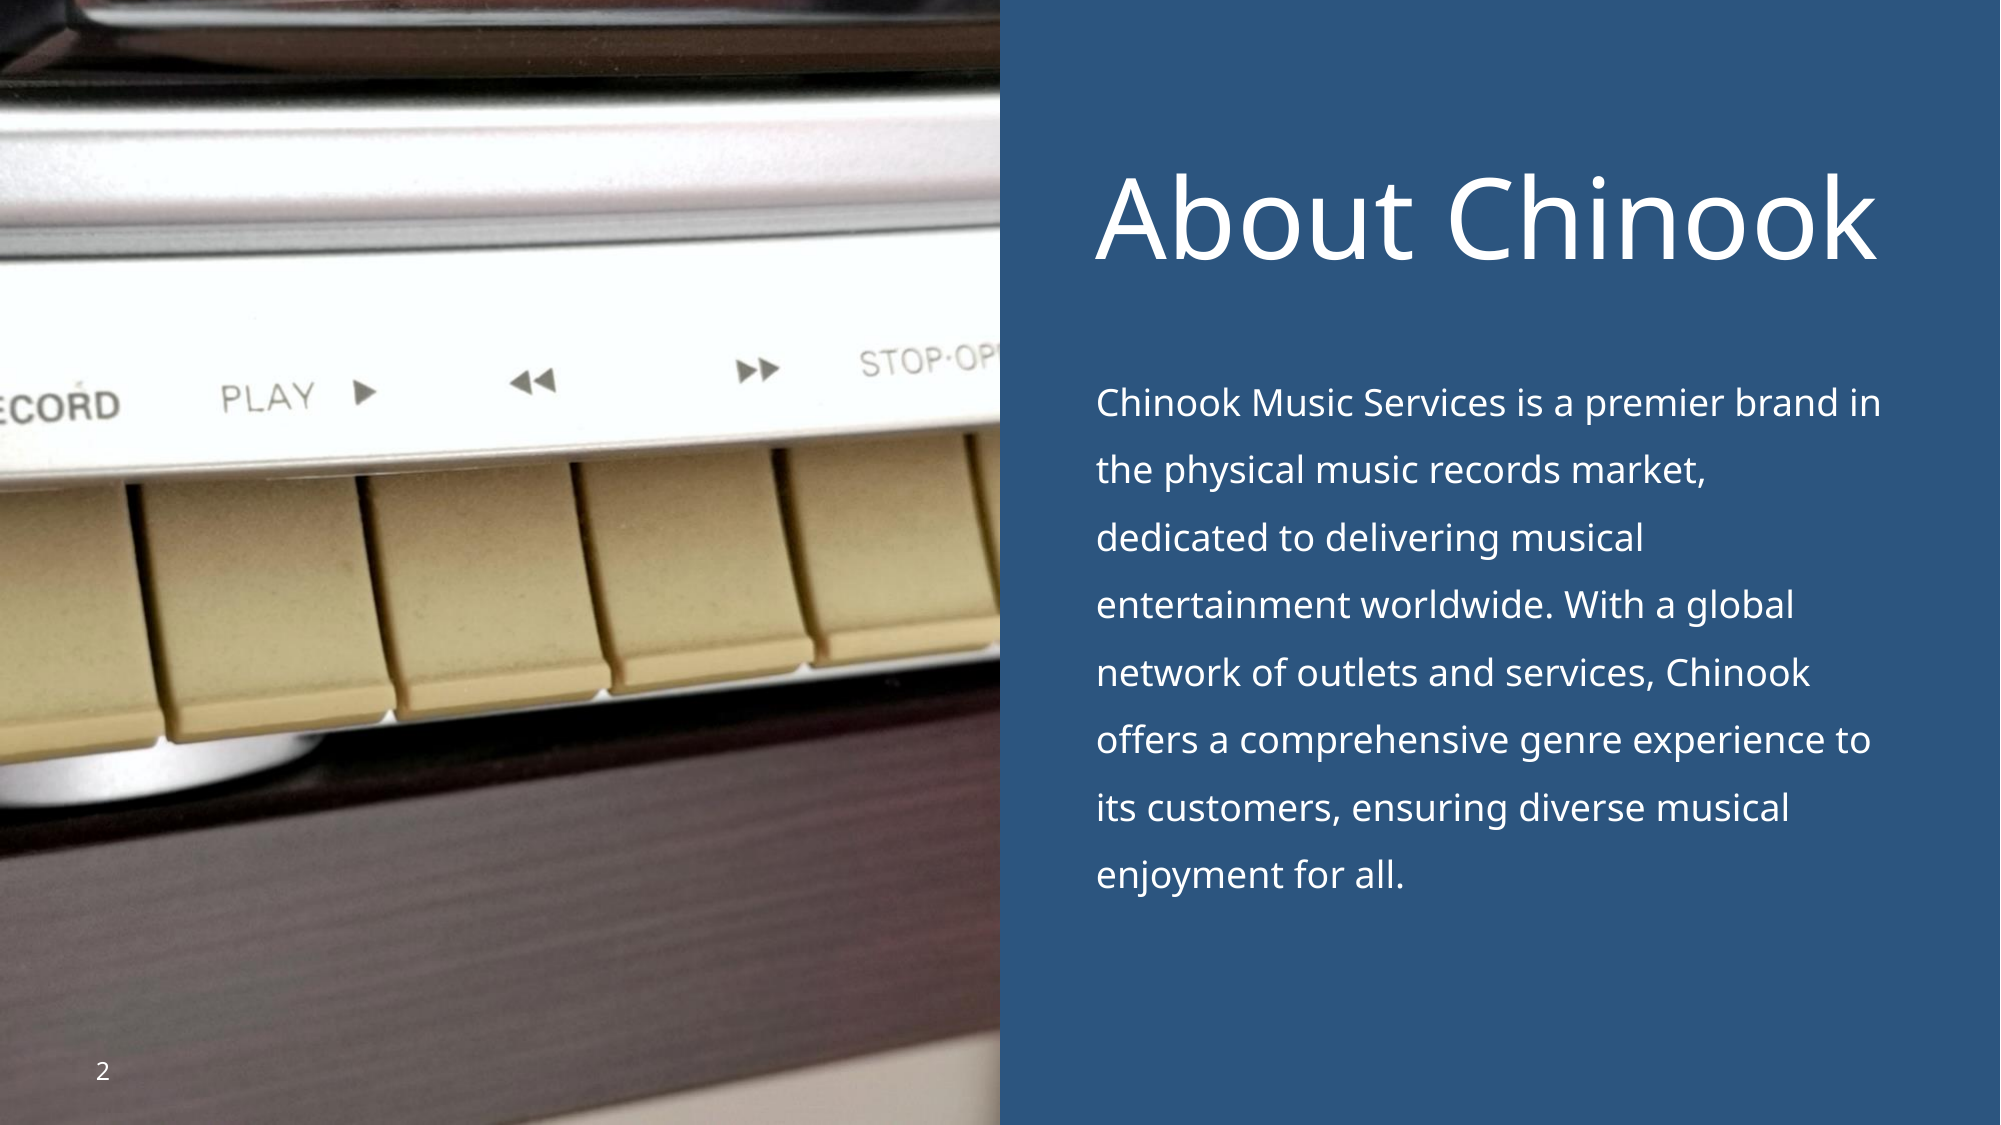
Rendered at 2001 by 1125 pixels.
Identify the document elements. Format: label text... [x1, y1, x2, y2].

list Chinook Music Services is a premier brand in the physical music records market, dedicated to delivering musical entertainment worldwide. With a global network of outlets and services, Chinook offers a comprehensive genre experience to its customers, ensuring diverse musical enjoyment for all. [1080, 348, 1899, 970]
picture [0, 0, 1001, 1125]
title About Chinook [1080, 154, 1922, 341]
